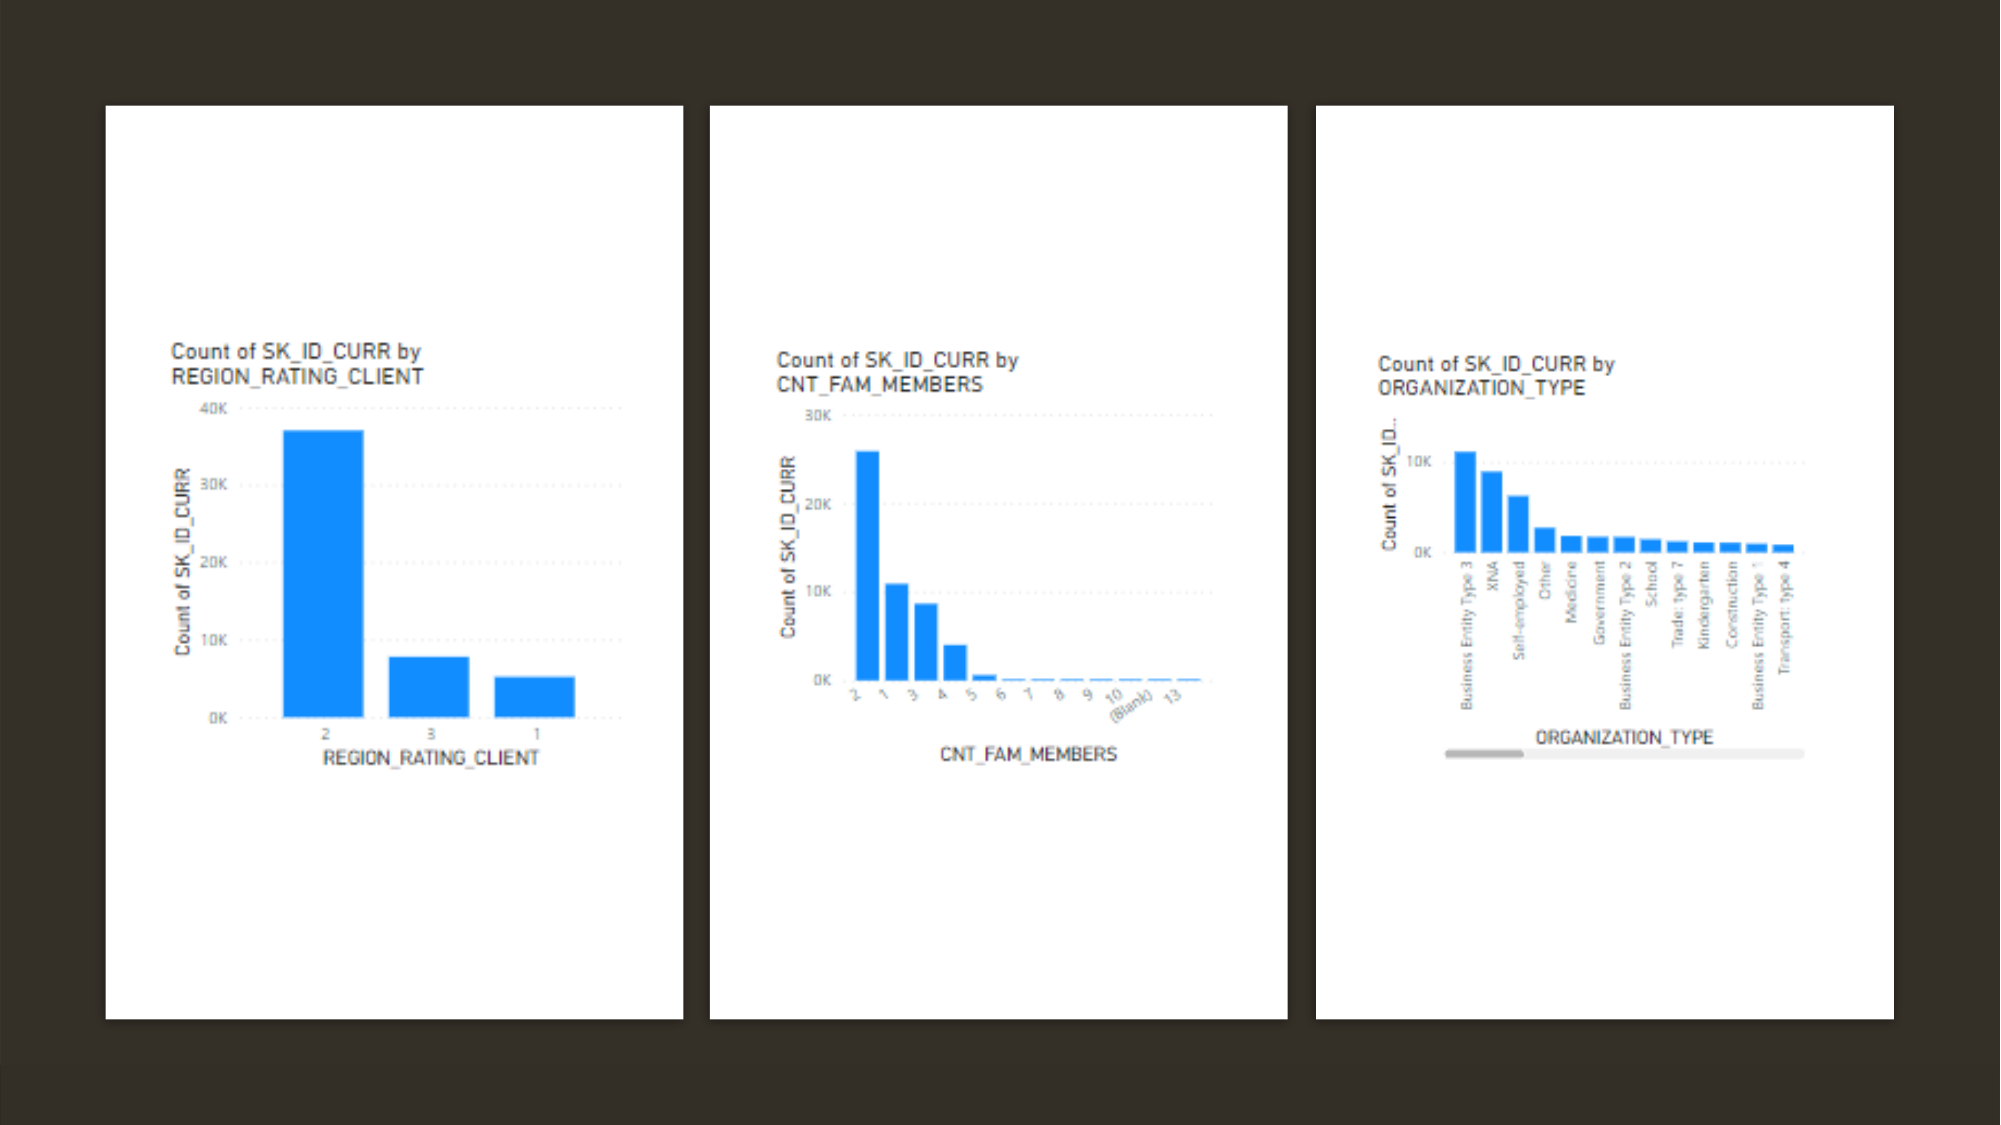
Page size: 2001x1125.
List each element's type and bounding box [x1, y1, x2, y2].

text_box [0, 0, 2000, 1125]
text_box [1315, 104, 1895, 1020]
picture [158, 332, 631, 793]
picture [762, 339, 1235, 786]
picture [1368, 349, 1842, 775]
text_box [104, 104, 684, 1020]
text_box [709, 104, 1289, 1020]
